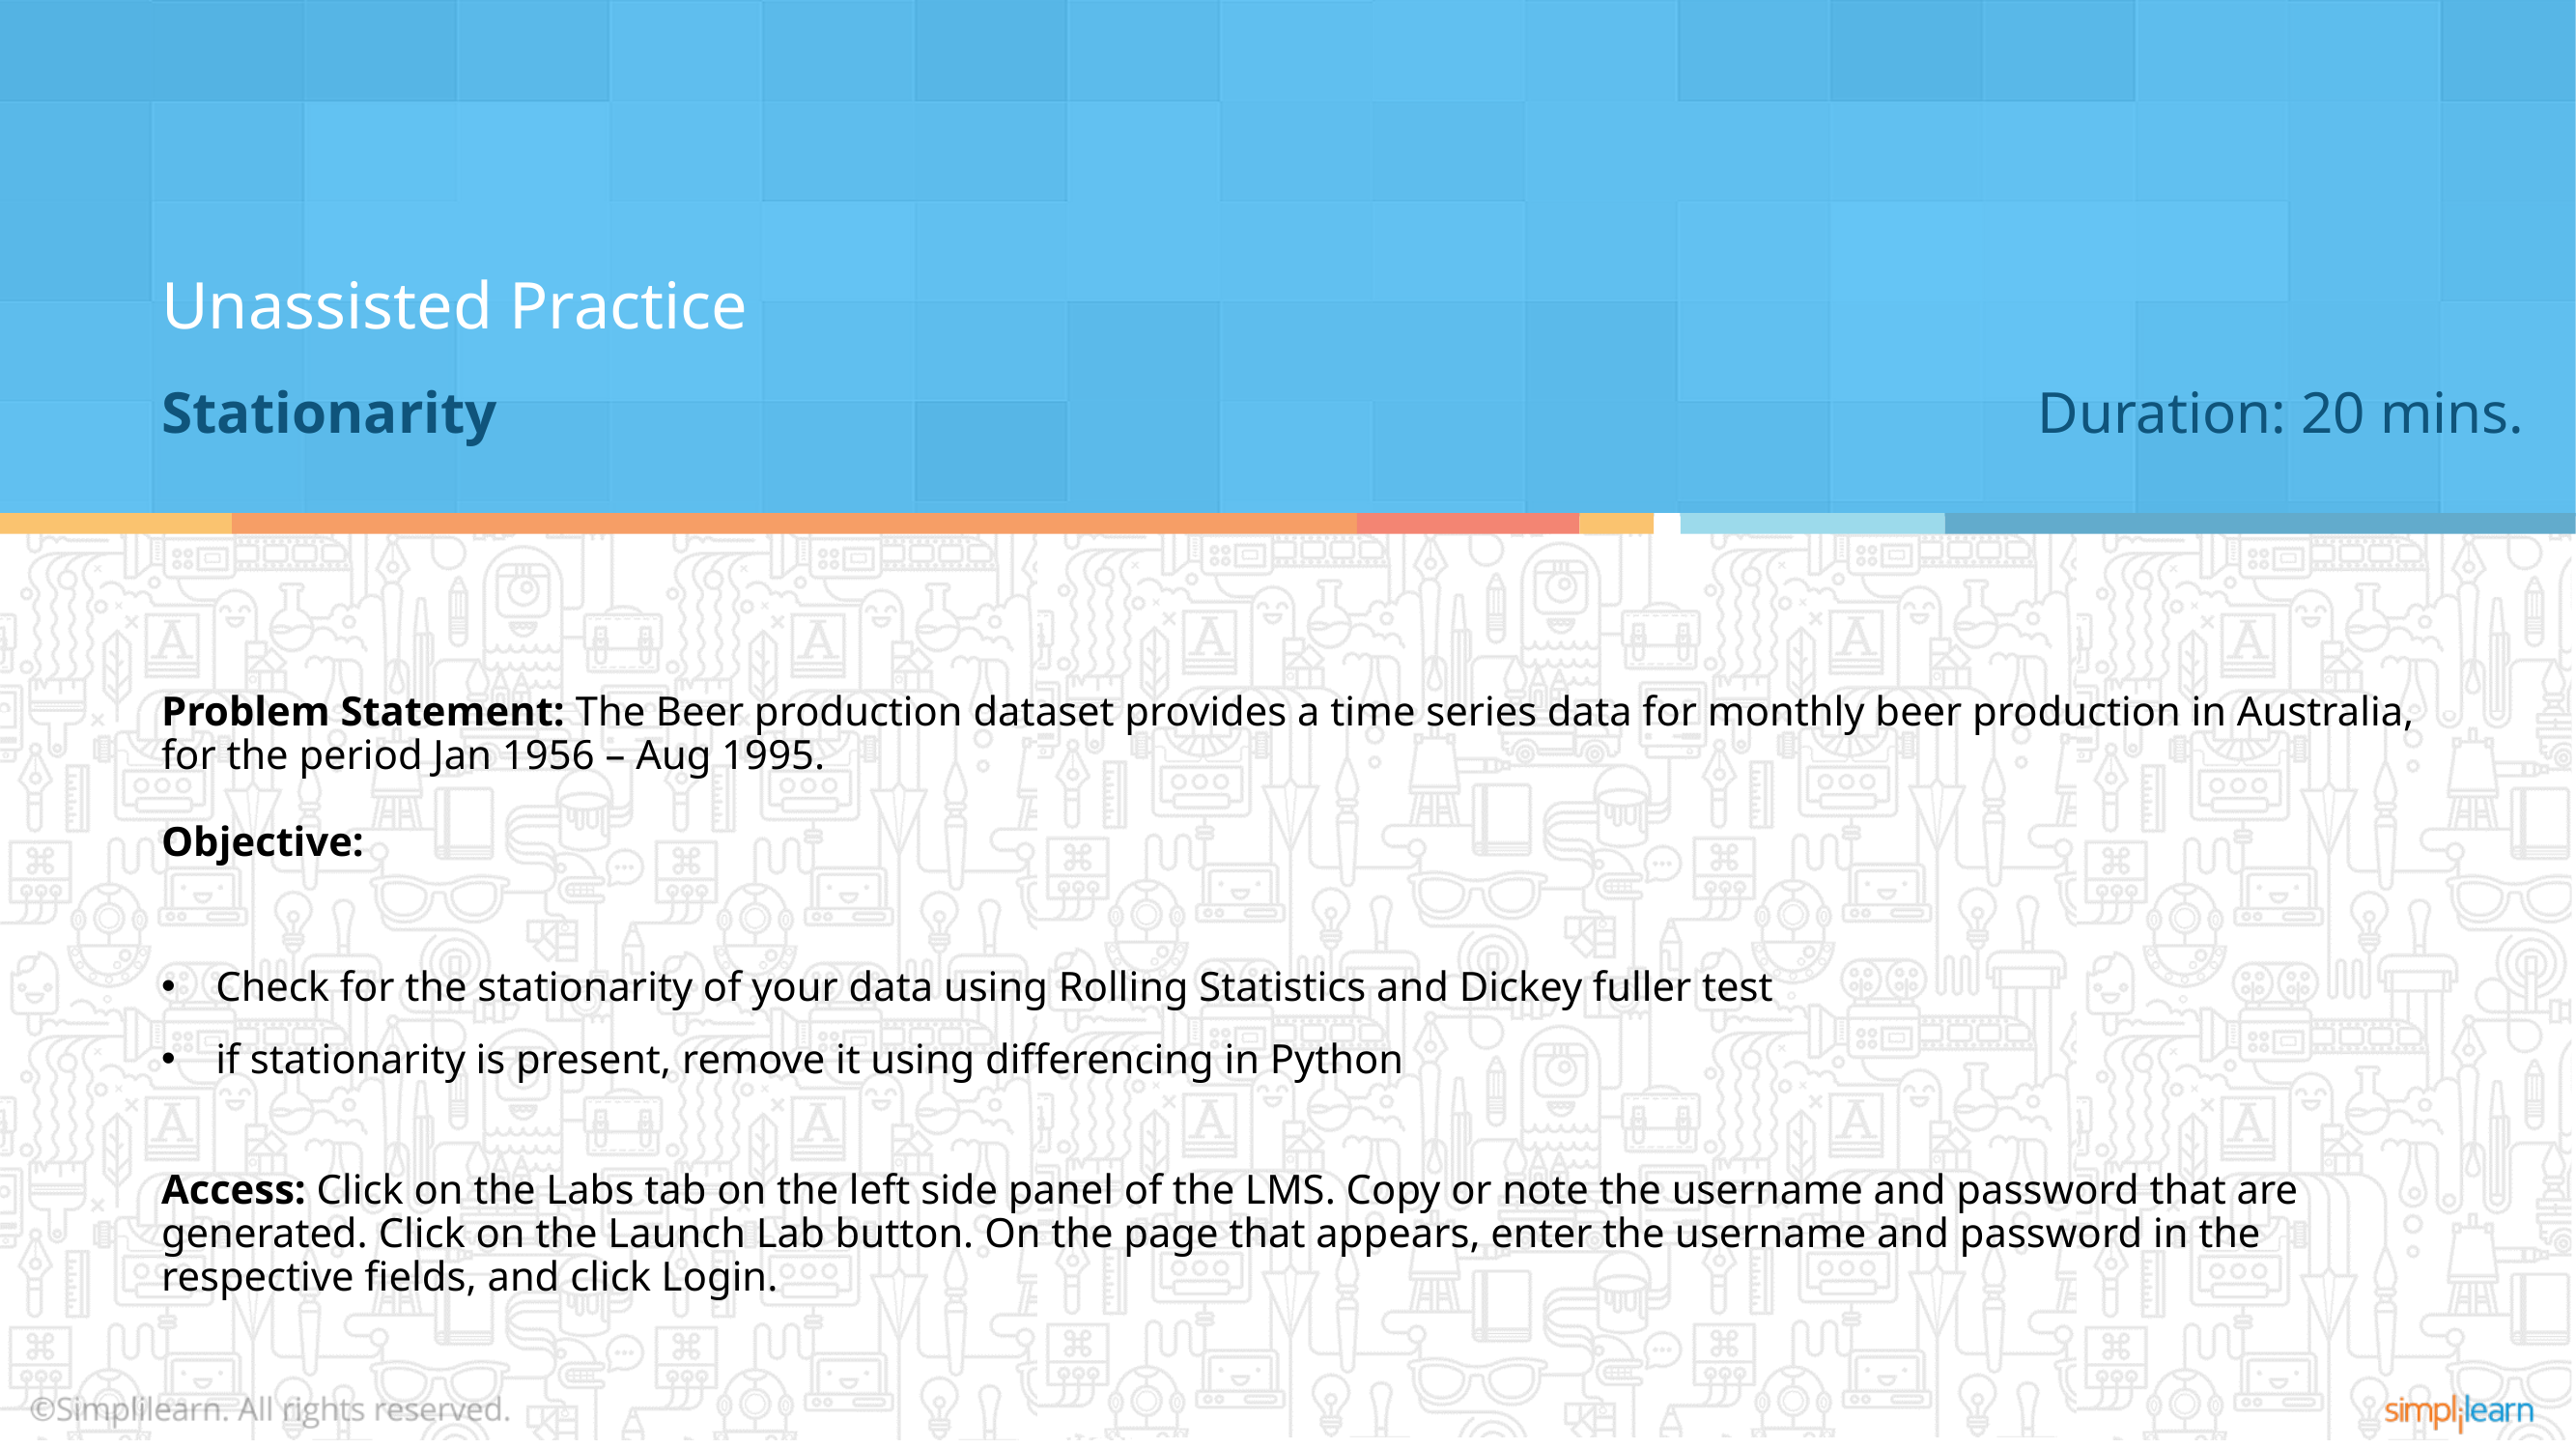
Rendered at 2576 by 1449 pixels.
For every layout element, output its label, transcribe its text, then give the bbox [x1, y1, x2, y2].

picture [0, 0, 2576, 1449]
text_box Duration: 20 mins. [2023, 386, 2576, 444]
text_box Problem Statement: The Beer production dataset provides a time series data for monthly beer production in Australia, for the period Jan 1956 – Aug 1995. Objective: Check for the stationarity of your data using Rolling Statistics and Dickey fuller test if stationarity is present, remove it using differencing in Python Access: Click on the Labs tab on the left side panel of the LMS. Copy or note the username and password that are generated. Click on the Launch Lab button. On the page that appears, enter the username and password in the respective fields, and click Login. [147, 812, 2456, 1221]
list Stationarity [147, 377, 2264, 454]
list Unassisted Practice [147, 266, 2109, 351]
